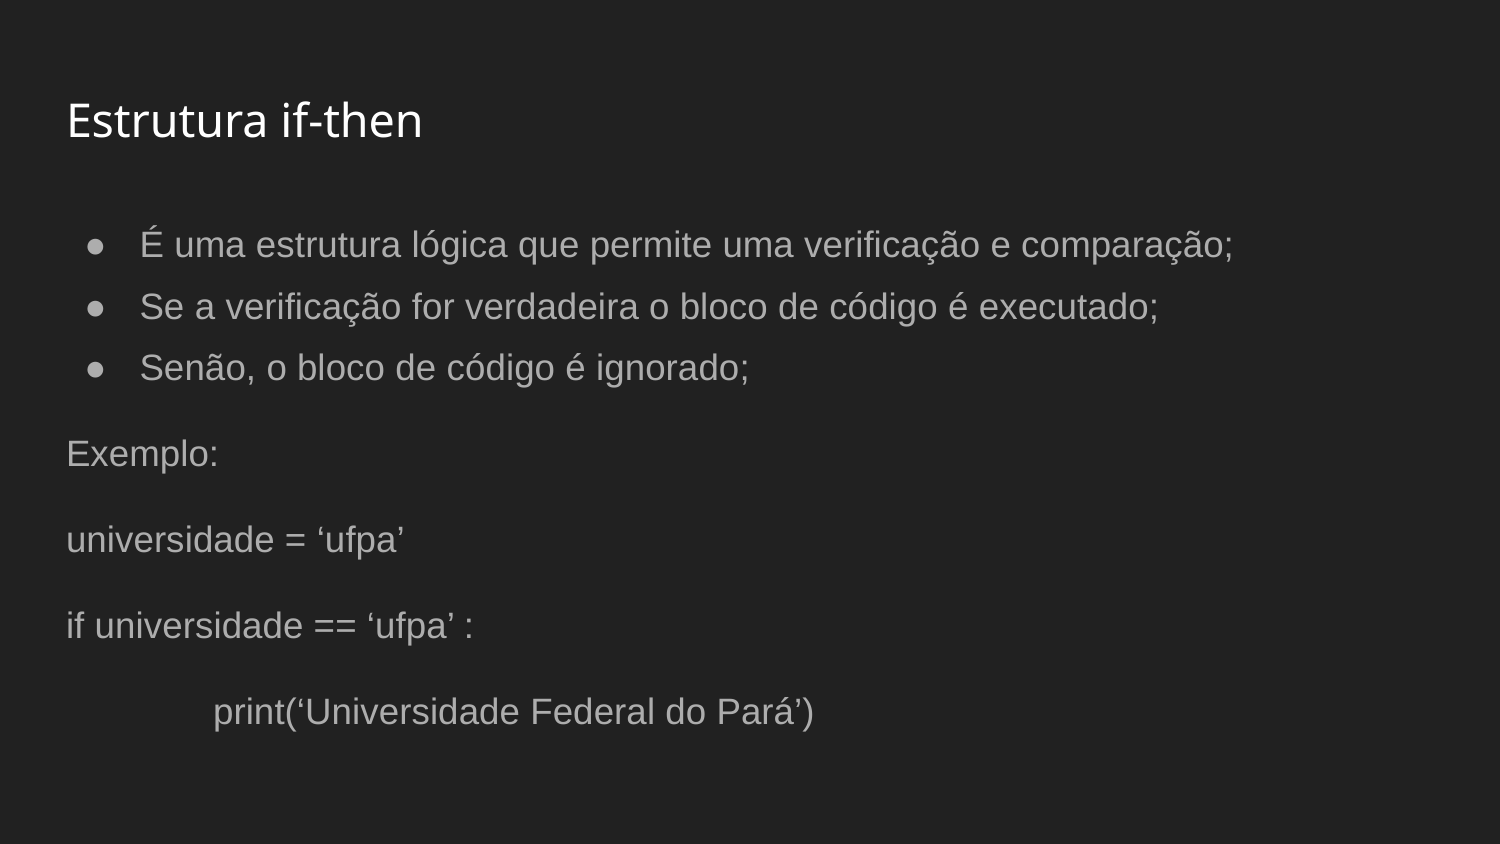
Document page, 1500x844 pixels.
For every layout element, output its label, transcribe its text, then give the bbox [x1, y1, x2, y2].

title Estrutura if-then [51, 72, 1449, 167]
list É uma estrutura lógica que permite uma verificação e comparação; Se a verificação for verdadeira o bloco de código é executado; Senão, o bloco de código é ignorado; Exemplo: universidade = ‘ufpa’ if universidade == ‘ufpa’ : print(‘Universidade Federal do Pará’) [51, 189, 1449, 750]
